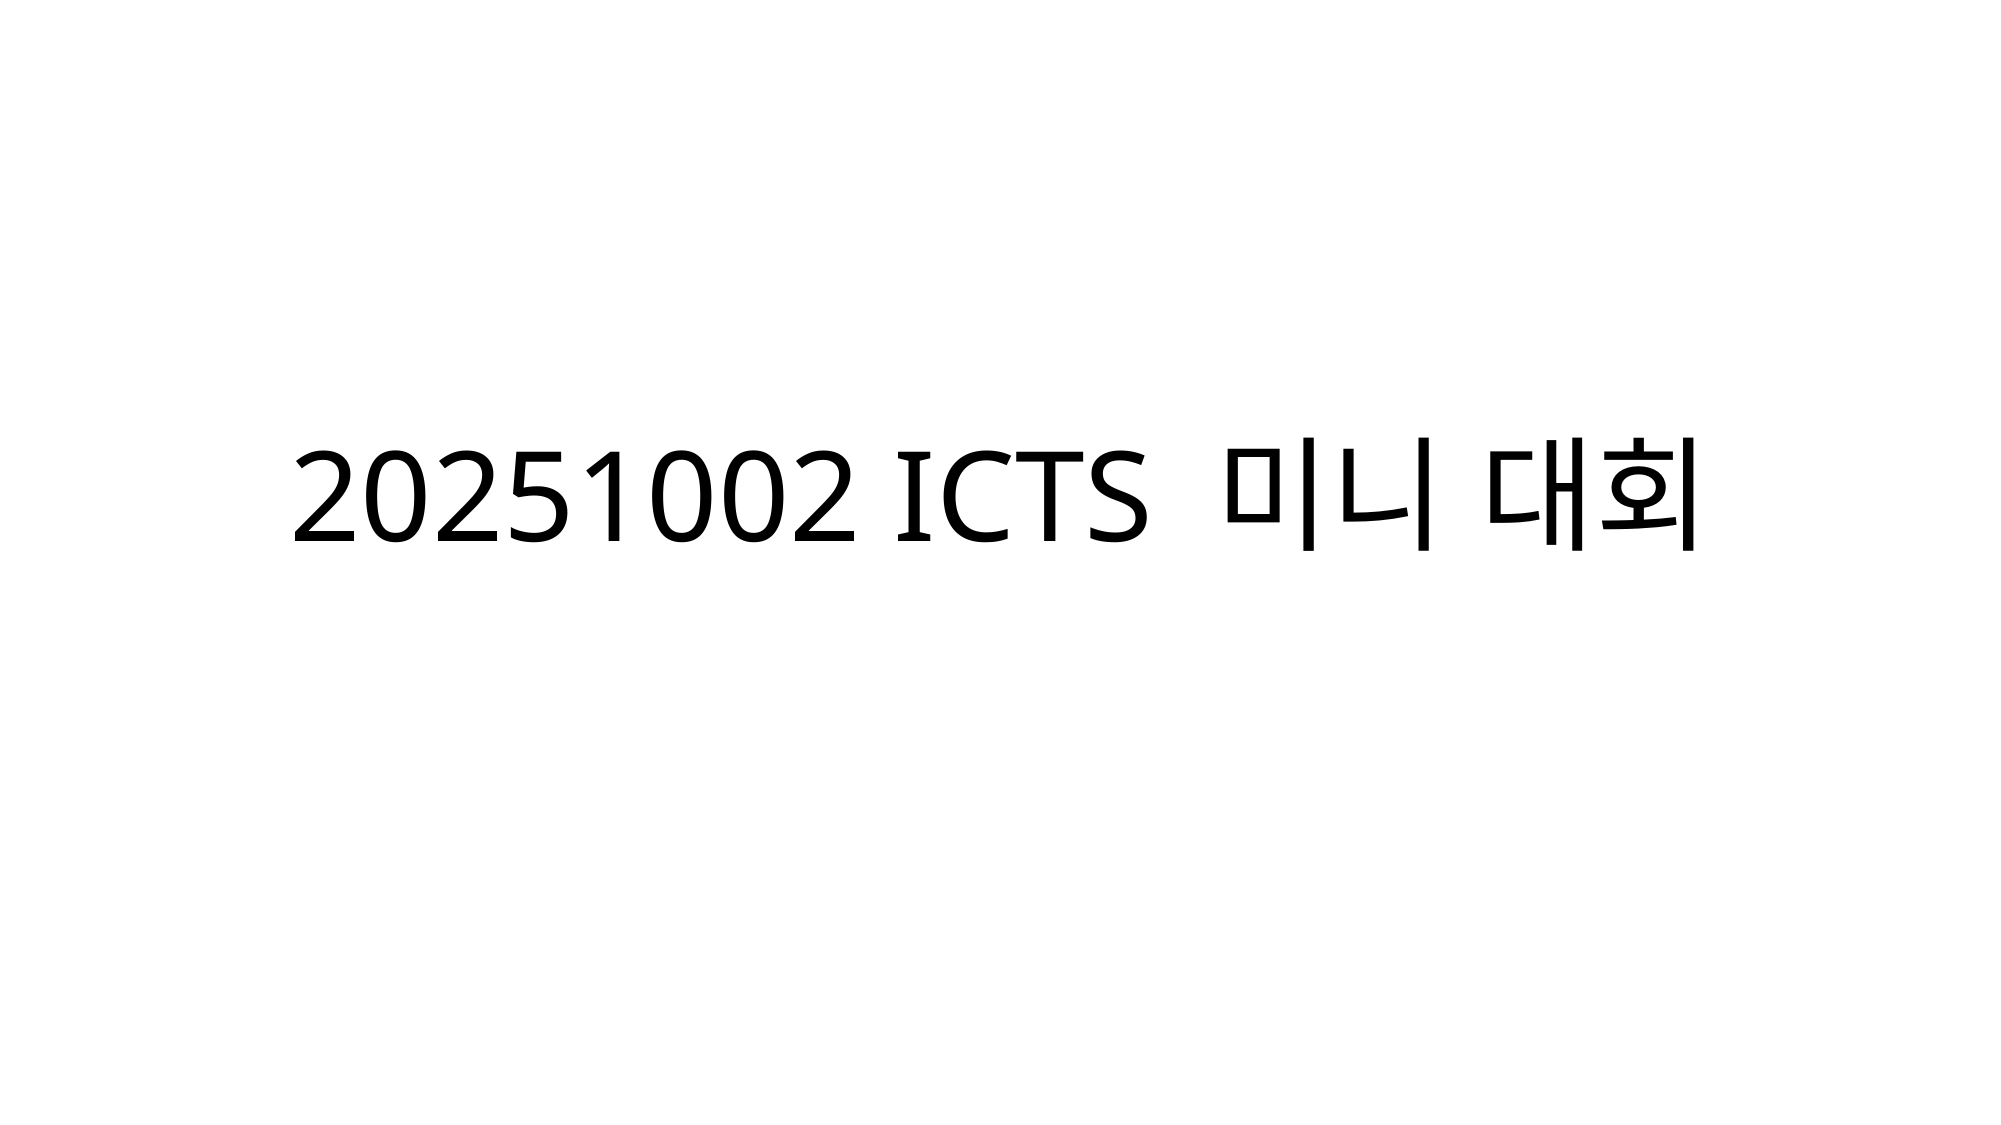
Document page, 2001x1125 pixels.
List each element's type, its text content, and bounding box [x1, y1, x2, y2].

title 20251002 ICTS 미니 대회 [249, 184, 1750, 576]
